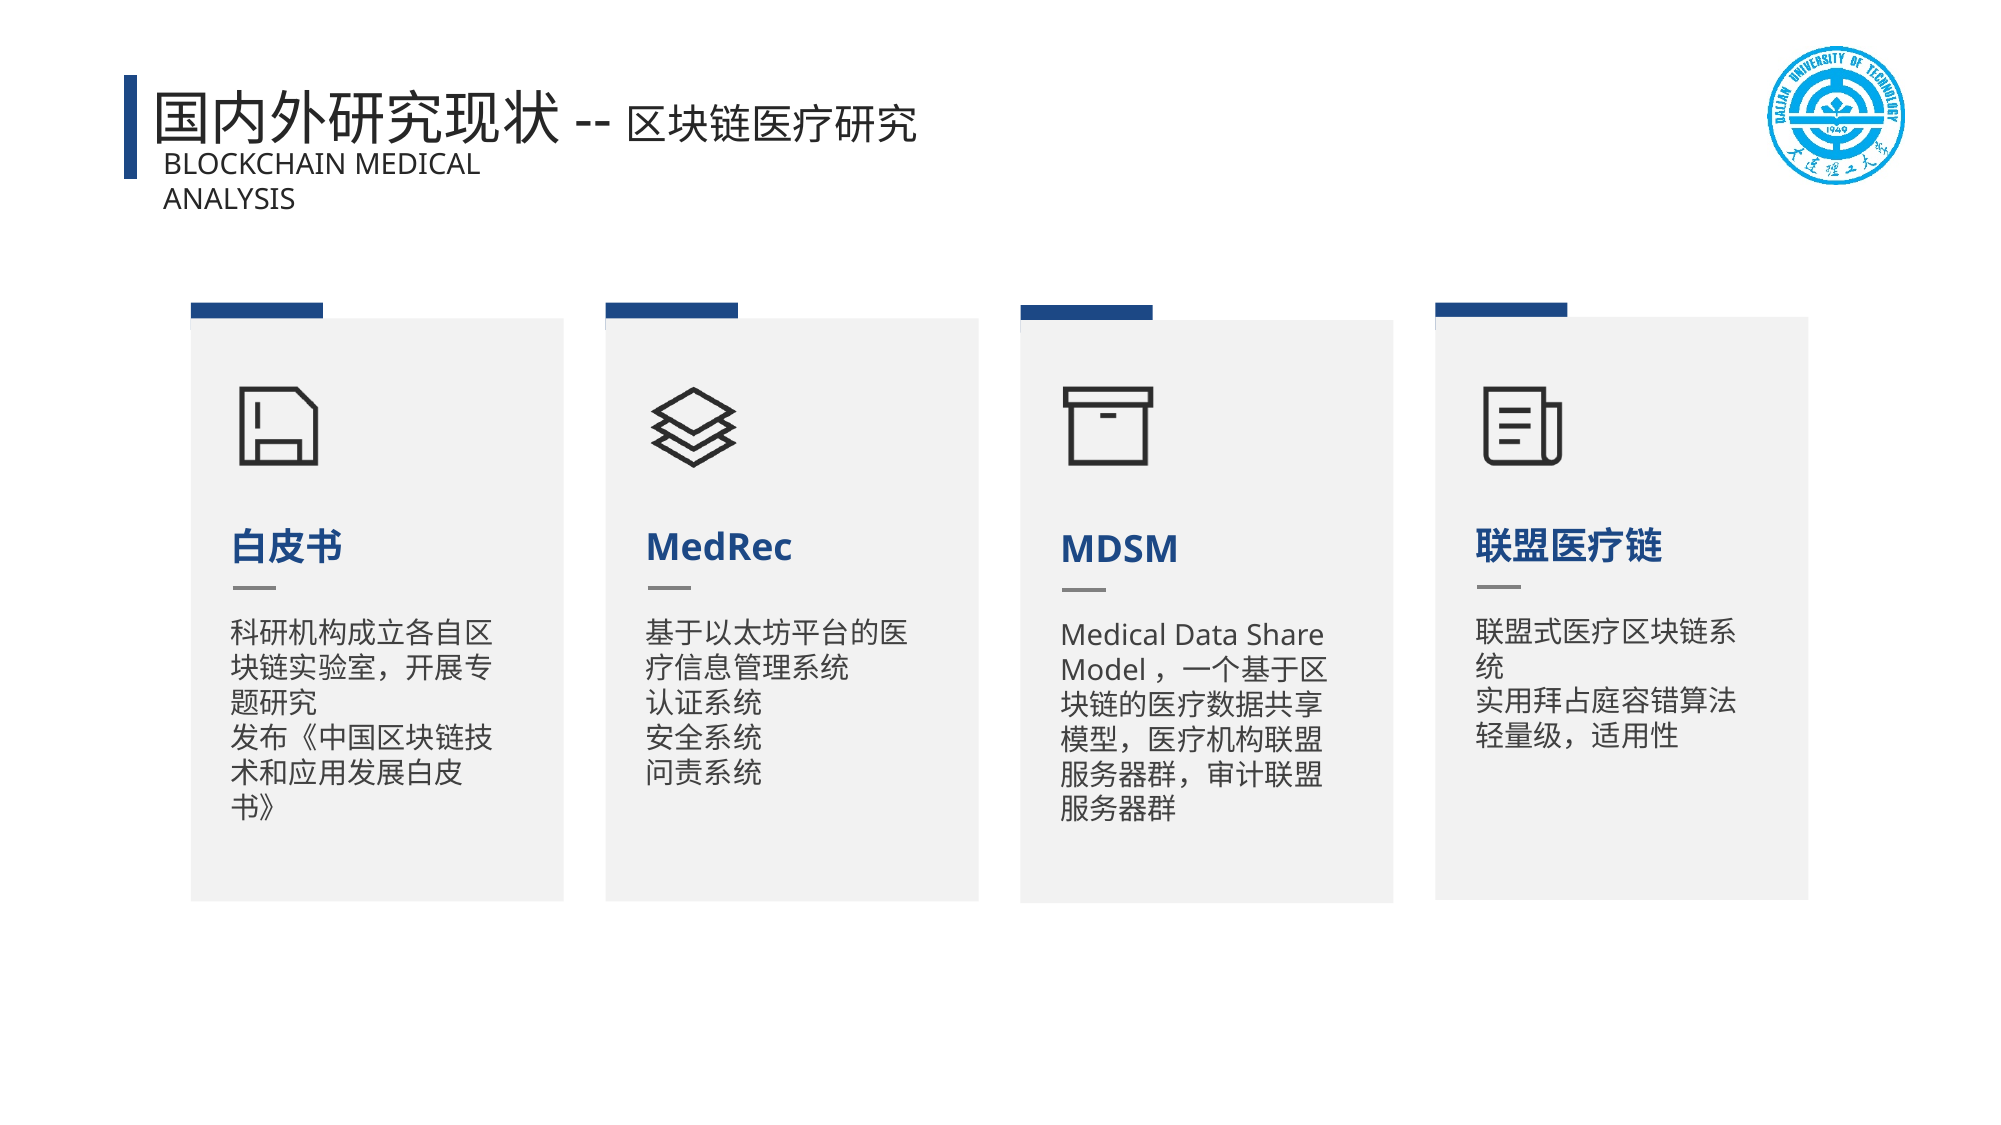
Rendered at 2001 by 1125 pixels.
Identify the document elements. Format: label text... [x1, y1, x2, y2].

text_box [605, 317, 980, 902]
text_box MedRec [630, 515, 996, 576]
text_box 联盟医疗链 [1460, 514, 1826, 575]
text_box 科研机构成立各自区块链实验室，开展专题研究 发布《中国区块链技术和应用发展白皮书》 [215, 606, 535, 832]
text_box [1019, 319, 1394, 904]
text_box 国内外研究现状--区块链医疗研究 [127, 73, 944, 159]
text_box [605, 302, 739, 317]
text_box BLOCKCHAIN MEDICAL ANALYSIS [148, 159, 615, 223]
picture [1772, 51, 1901, 180]
picture [633, 360, 759, 486]
text_box [1434, 316, 1809, 901]
text_box [1434, 302, 1568, 316]
picture [1847, 128, 1905, 185]
text_box [1019, 304, 1154, 319]
picture [1843, 46, 1905, 103]
text_box [190, 317, 565, 902]
picture [1767, 120, 1826, 185]
text_box [190, 302, 324, 317]
text_box MDSM [1045, 517, 1411, 578]
text_box Medical Data Share Model，一个基于区块链的医疗数据共享模型，医疗机构联盟服务器群，审计联盟服务器群 [1045, 608, 1365, 834]
text_box 联盟式医疗区块链系统 实用拜占庭容错算法 轻量级，适用性 [1460, 605, 1780, 761]
text_box 白皮书 [215, 515, 581, 576]
text_box 基于以太坊平台的医疗信息管理系统 认证系统 安全系统 问责系统 [630, 606, 950, 797]
picture [1047, 360, 1174, 486]
picture [218, 360, 344, 486]
picture [1767, 46, 1829, 113]
picture [1462, 360, 1588, 486]
